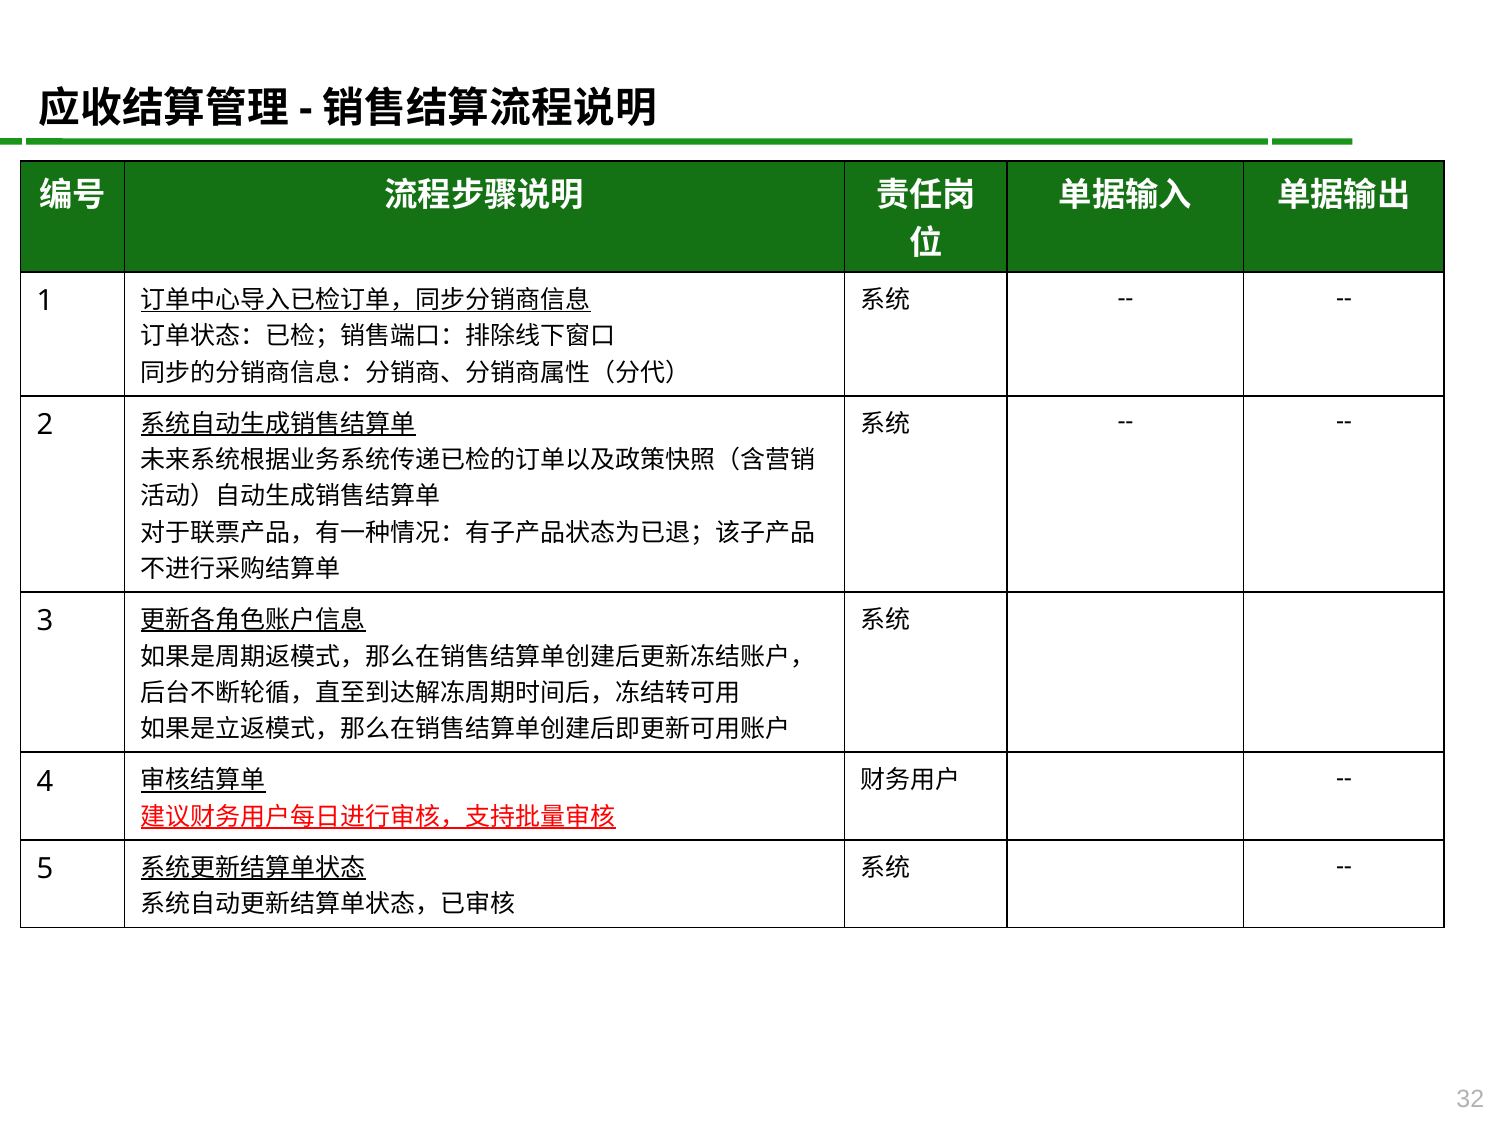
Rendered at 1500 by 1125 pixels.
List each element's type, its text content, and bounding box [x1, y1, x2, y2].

table_header 编号 [21, 162, 124, 271]
table_cell 1 [21, 273, 124, 395]
table_cell [1008, 593, 1243, 751]
table_header 责任岗位 [845, 162, 1006, 271]
table_cell 财务用户 [845, 753, 1006, 839]
slide_number 32 [1414, 1071, 1500, 1123]
table_cell 系统 [845, 273, 1006, 395]
table_cell -- [1008, 273, 1243, 395]
table_cell -- [1008, 397, 1243, 591]
table_cell 系统 [845, 397, 1006, 591]
table_cell [1008, 841, 1243, 927]
table_cell 系统 [845, 593, 1006, 751]
table_cell 5 [21, 841, 124, 927]
table_cell 更新各角色账户信息 如果是周期返模式，那么在销售结算单创建后更新冻结账户，后台不断轮循，直至到达解冻周期时间后，冻结转可用 如果是立返模式，那么在销售结算单创建后即更新可用账户 [125, 593, 844, 751]
table_header 单据输入 [1008, 162, 1243, 271]
table_cell 系统更新结算单状态 系统自动更新结算单状态，已审核 [125, 841, 844, 927]
table_cell -- [1244, 841, 1443, 927]
table_cell 4 [21, 753, 124, 839]
table_cell -- [1244, 273, 1443, 395]
table_cell -- [1244, 397, 1443, 591]
table_header 单据输出 [1244, 162, 1443, 271]
table_cell [1244, 593, 1443, 751]
table_cell 3 [21, 593, 124, 751]
table_cell 系统 [845, 841, 1006, 927]
table_cell 2 [21, 397, 124, 591]
table_header 流程步骤说明 [125, 162, 844, 271]
table_cell -- [1244, 753, 1443, 839]
table_cell 订单中心导入已检订单，同步分销商信息 订单状态：已检；销售端口：排除线下窗口 同步的分销商信息：分销商、分销商属性（分代） [125, 273, 844, 395]
table_cell 审核结算单 建议财务用户每日进行审核，支持批量审核 [125, 753, 844, 839]
table_cell [1008, 753, 1243, 839]
table_cell 系统自动生成销售结算单 未来系统根据业务系统传递已检的订单以及政策快照（含营销活动）自动生成销售结算单 对于联票产品，有一种情况：有子产品状态为已退；该子产品不进行采购结算单 [125, 397, 844, 591]
text_box 应收结算管理-销售结算流程说明 [22, 60, 1272, 151]
